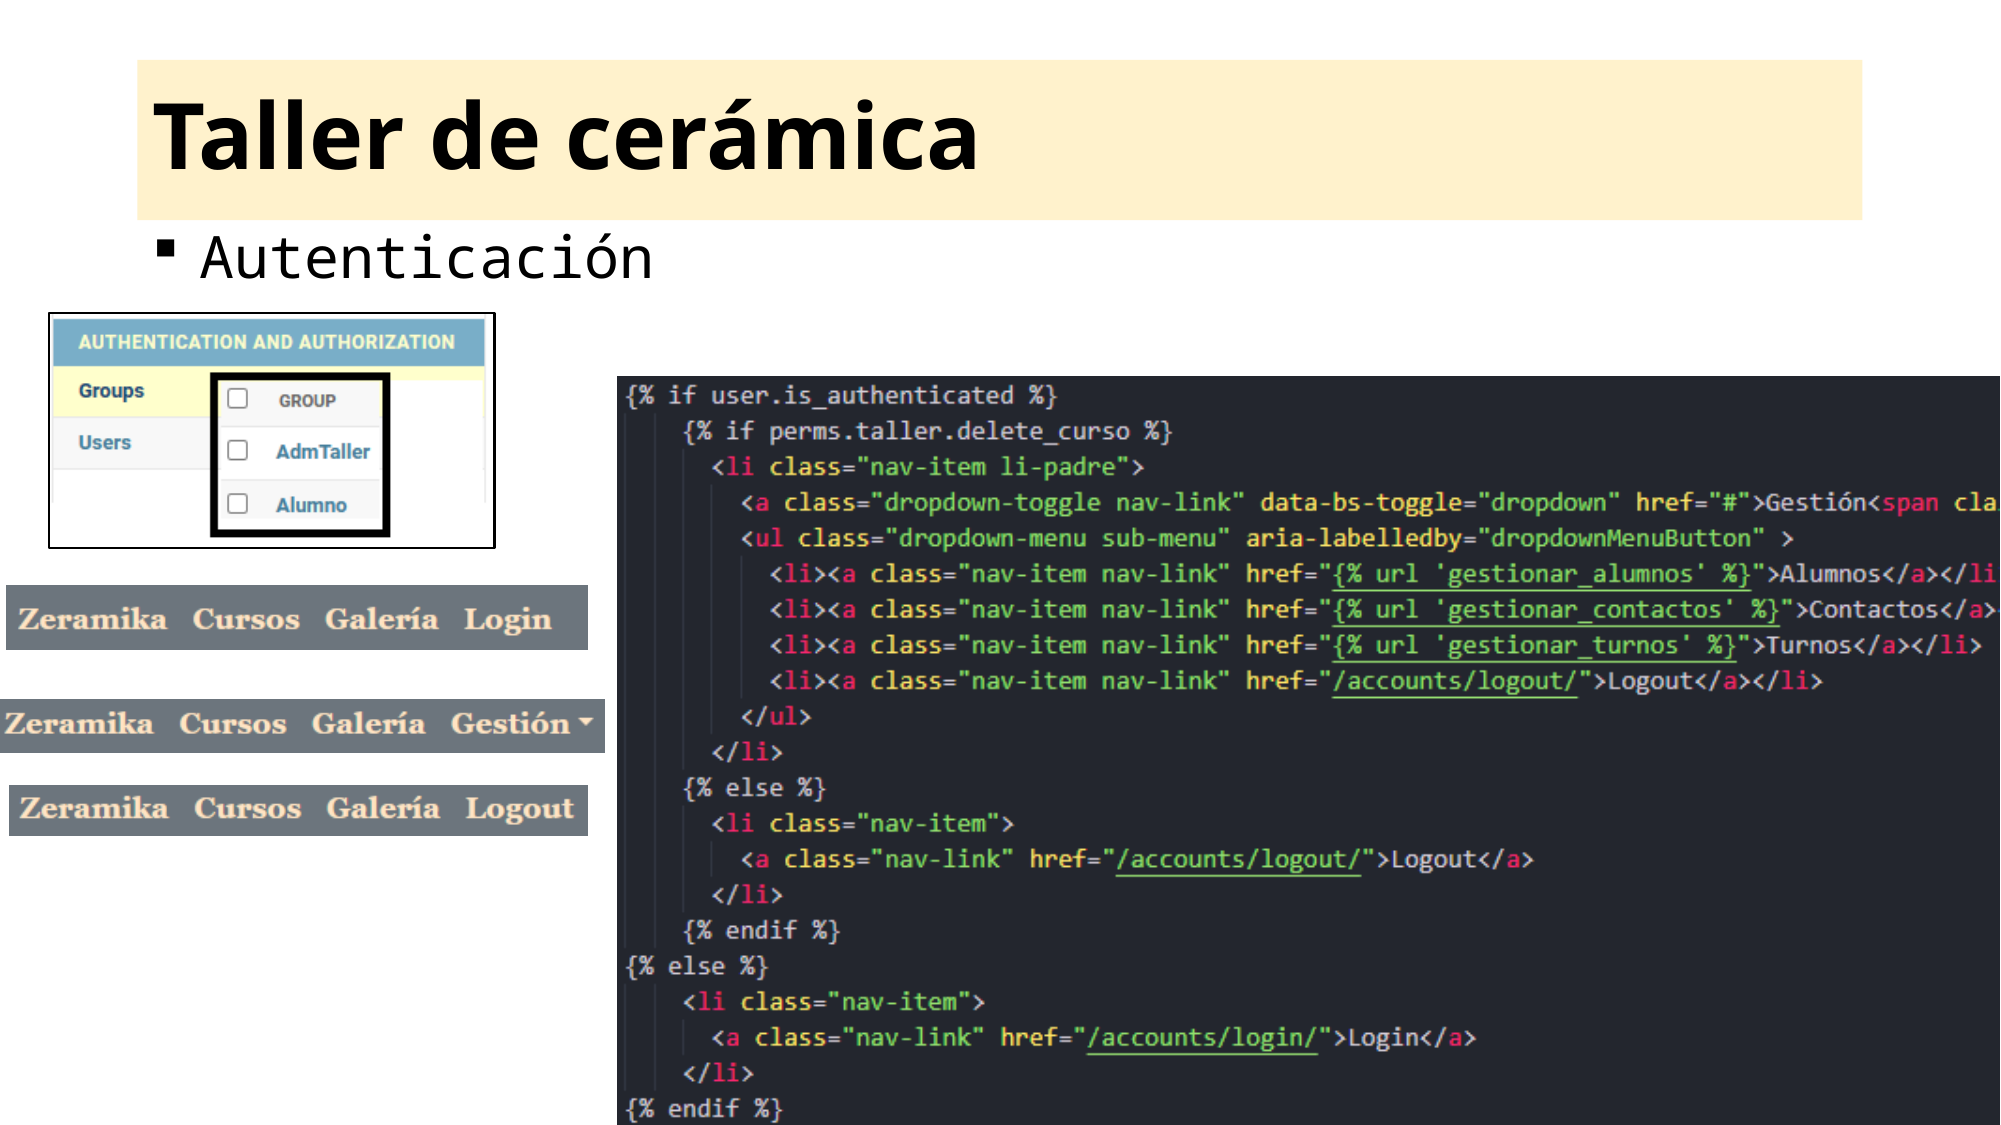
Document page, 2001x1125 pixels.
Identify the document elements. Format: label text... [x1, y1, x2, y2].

list Autenticación [137, 220, 1863, 1125]
picture [0, 699, 605, 753]
title Taller de cerámica [137, 59, 1863, 220]
picture [6, 585, 588, 650]
picture [49, 313, 494, 547]
picture [617, 376, 2000, 1125]
picture [9, 785, 588, 836]
